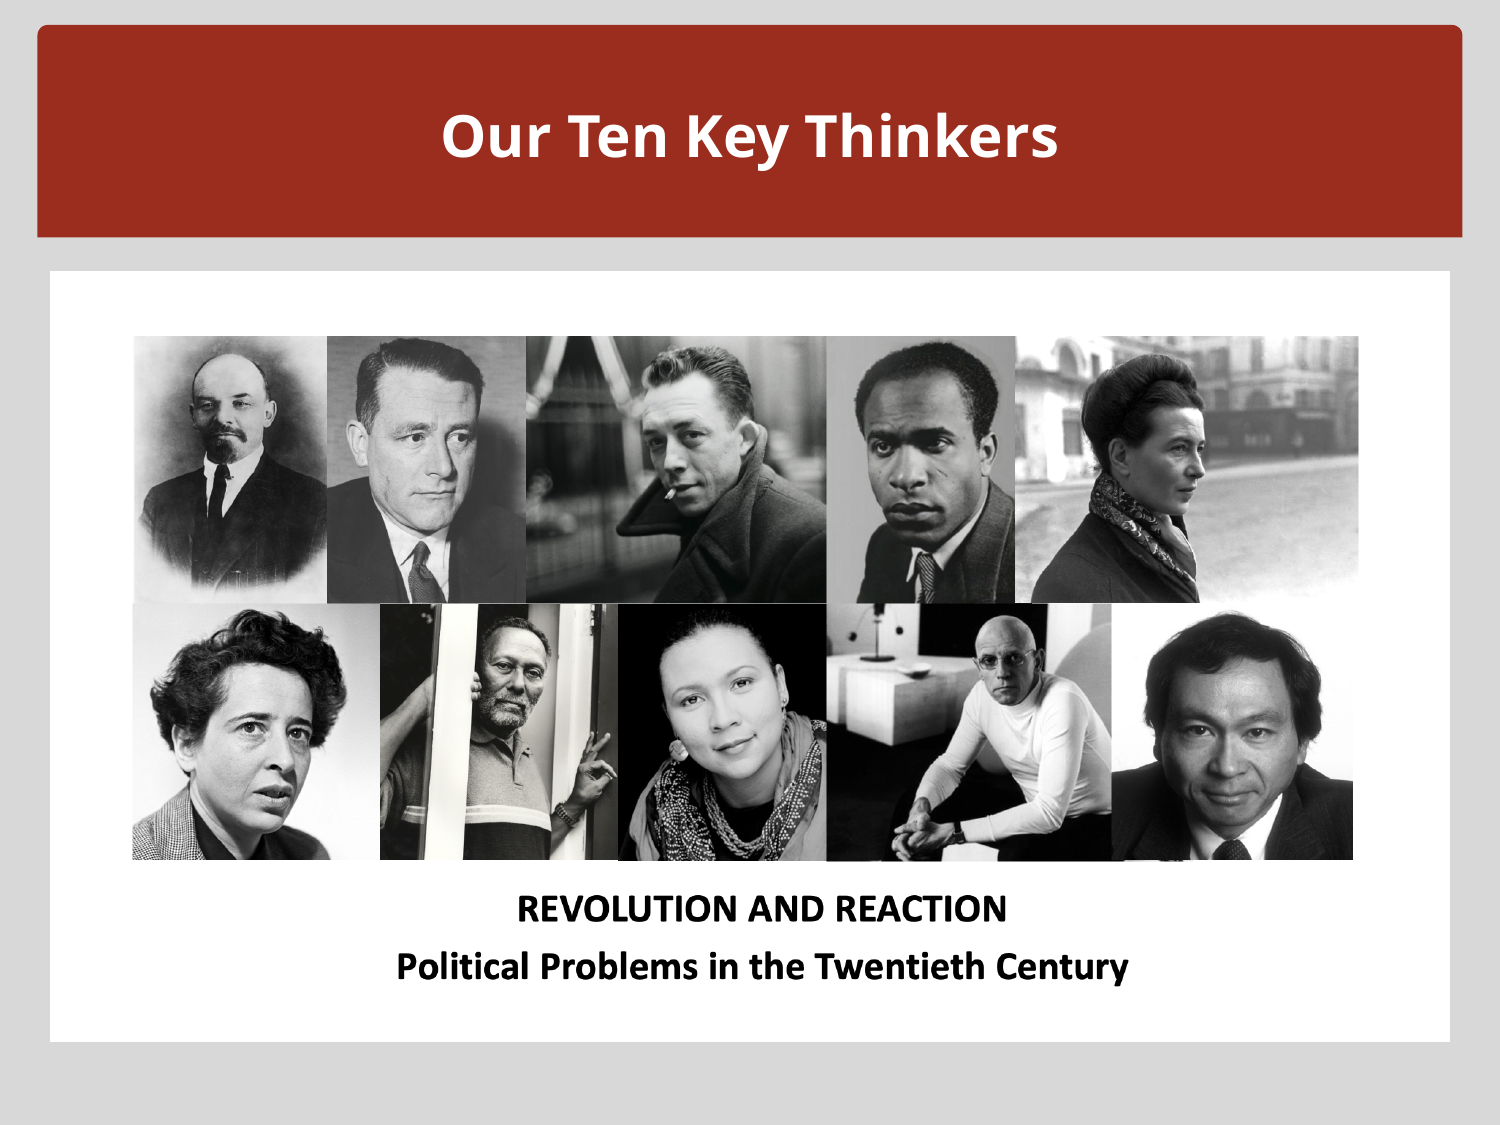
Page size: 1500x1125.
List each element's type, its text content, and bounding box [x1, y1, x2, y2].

title Our Ten Key Thinkers [50, 45, 1450, 233]
picture [49, 270, 1451, 1042]
